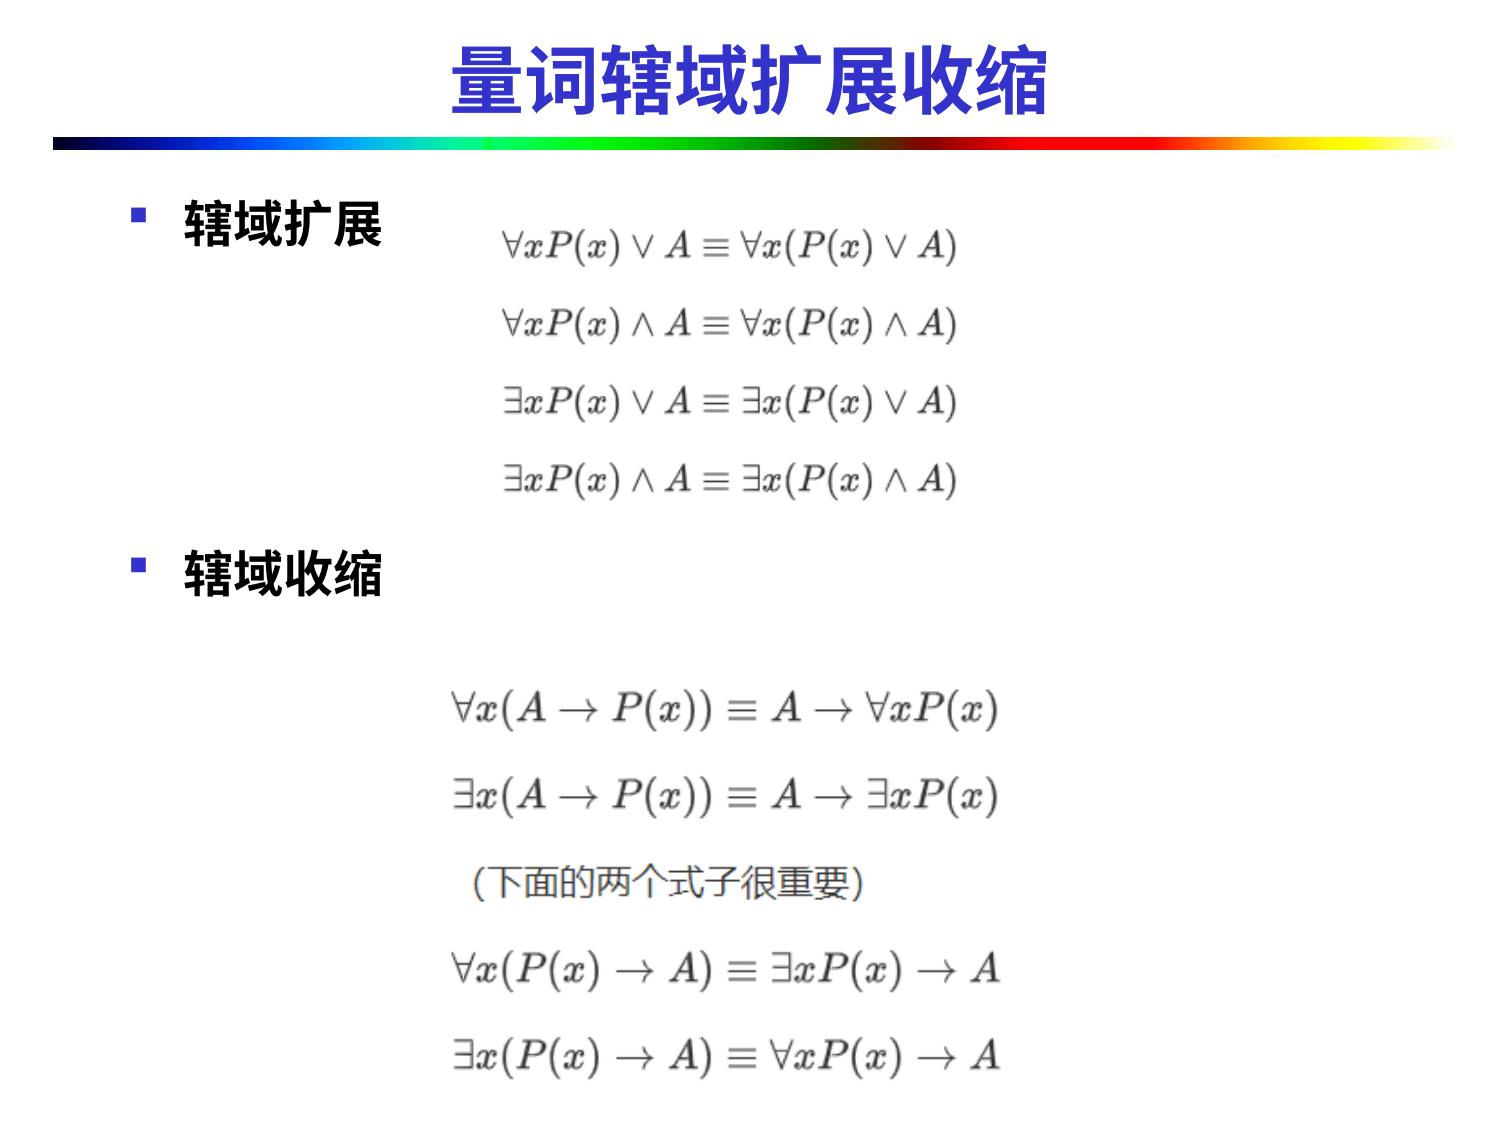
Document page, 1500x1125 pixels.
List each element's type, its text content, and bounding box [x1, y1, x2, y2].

list 辖域扩展 辖域收缩 [112, 184, 1400, 669]
picture [379, 137, 1454, 150]
picture [422, 660, 1077, 1121]
picture [467, 184, 1032, 528]
title 量词辖域扩展收缩 [112, 19, 1388, 138]
picture [53, 137, 351, 150]
